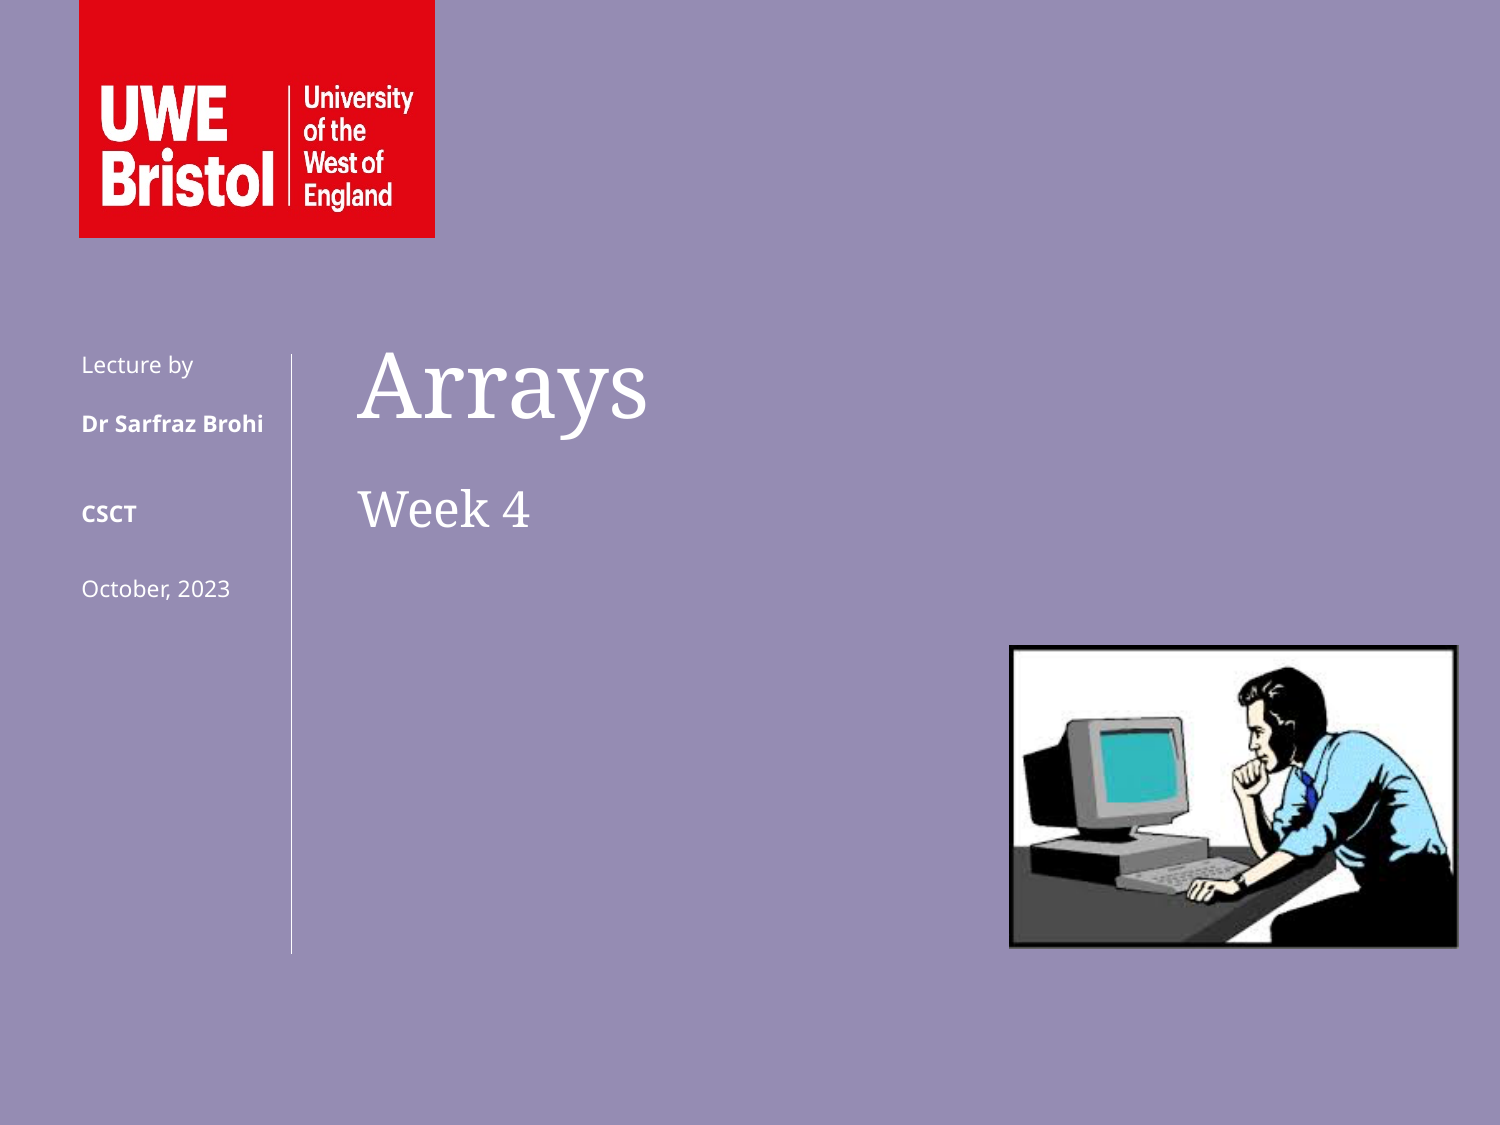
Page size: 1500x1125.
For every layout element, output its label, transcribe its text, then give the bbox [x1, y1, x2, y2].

picture [1009, 644, 1459, 949]
list Dr Sarfraz Brohi [81, 410, 282, 499]
list CSCT [81, 499, 282, 575]
list October, 2023 [81, 575, 282, 613]
list Lecture by [81, 351, 282, 410]
picture [79, 0, 435, 238]
list Arrays Week 4 [357, 337, 1390, 957]
